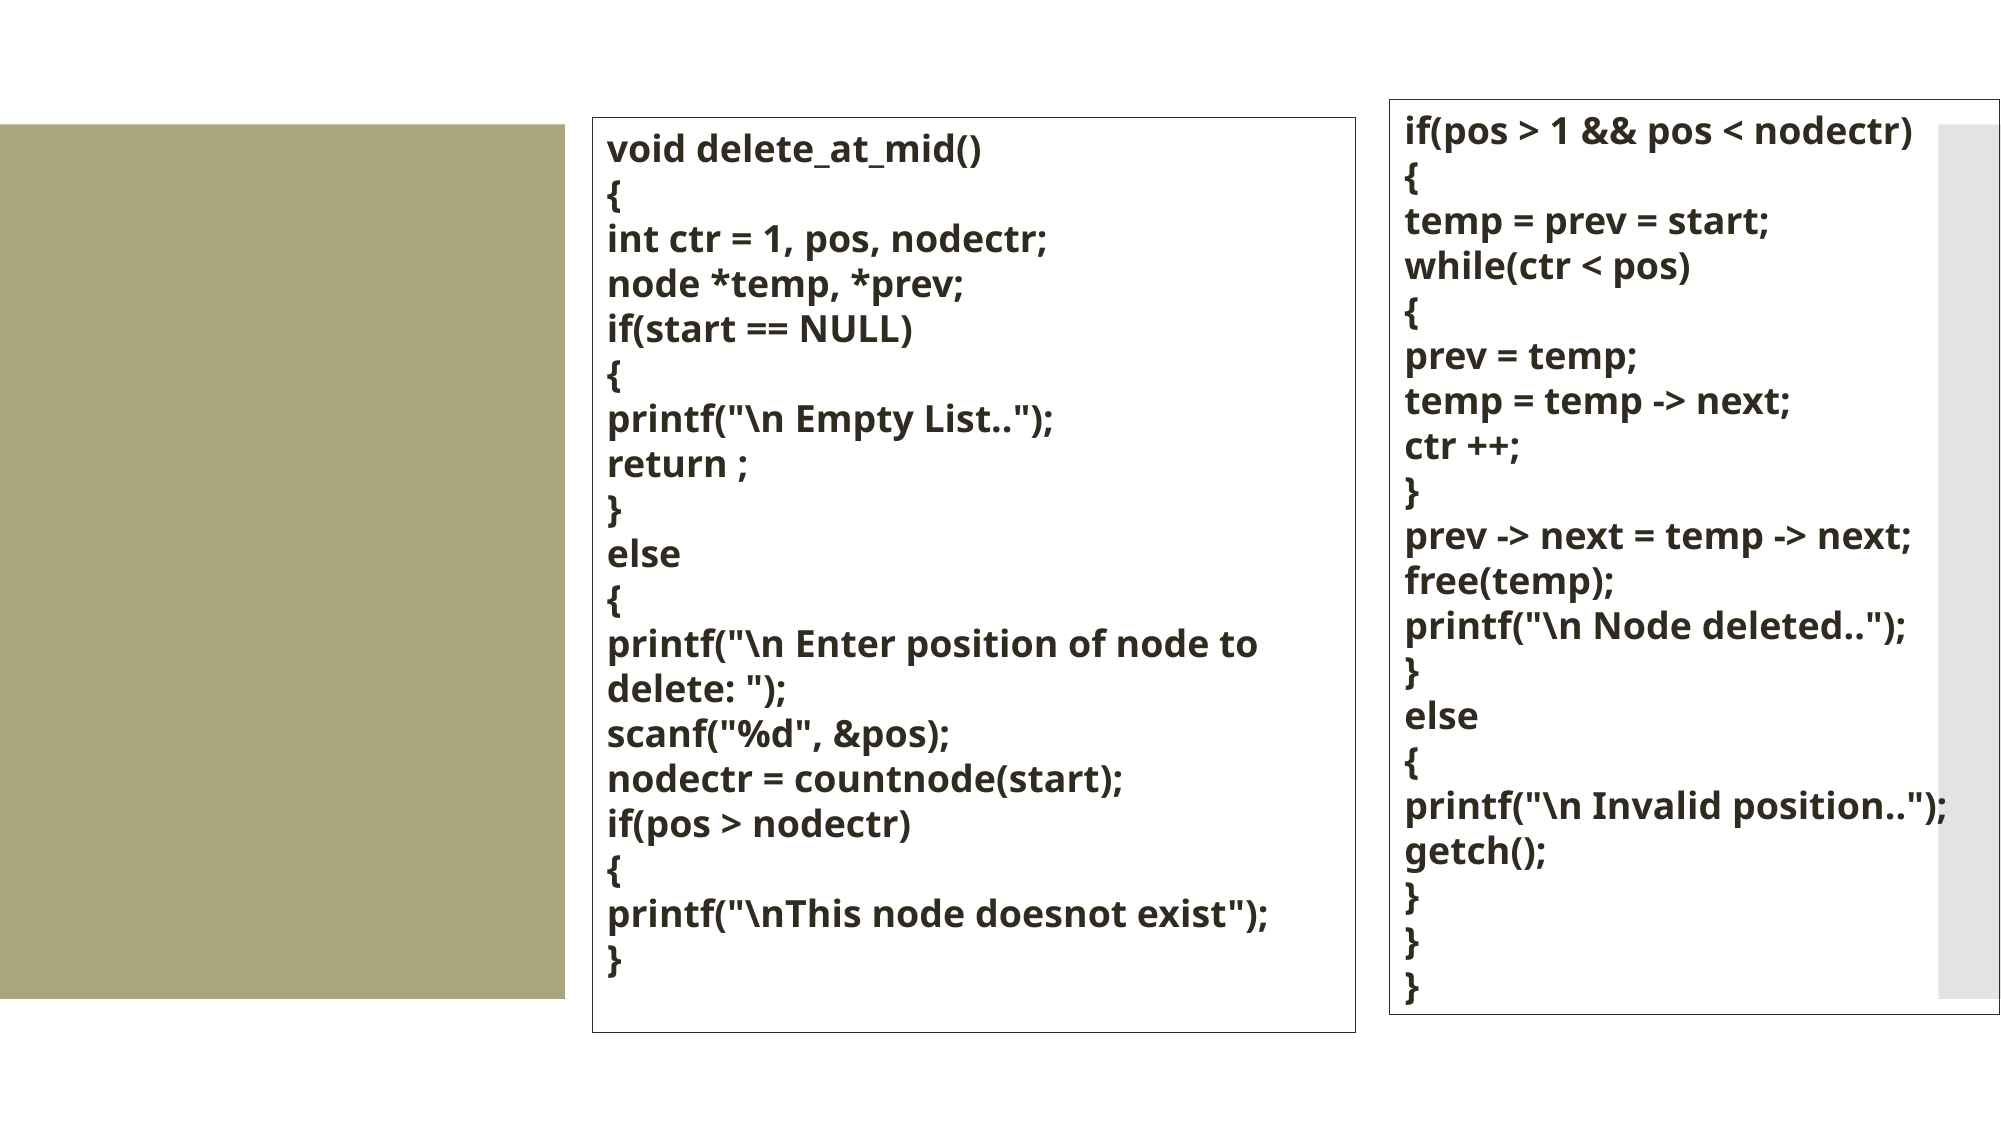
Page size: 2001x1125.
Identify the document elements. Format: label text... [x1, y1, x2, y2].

text_box if(pos > 1 && pos < nodectr) { temp = prev = start; while(ctr < pos) { prev = temp; temp = temp -> next; ctr ++; } prev -> next = temp -> next; free(temp); printf("\n Node deleted.."); } else { printf("\n Invalid position.."); getch(); } } } [1389, 99, 2000, 1015]
text_box void delete_at_mid() { int ctr = 1, pos, nodectr; node *temp, *prev; if(start == NULL) { printf("\n Empty List.."); return ; } else { printf("\n Enter position of node to delete: "); scanf("%d", &pos); nodectr = countnode(start); if(pos > nodectr) { printf("\nThis node doesnot exist"); } [592, 117, 1356, 1033]
